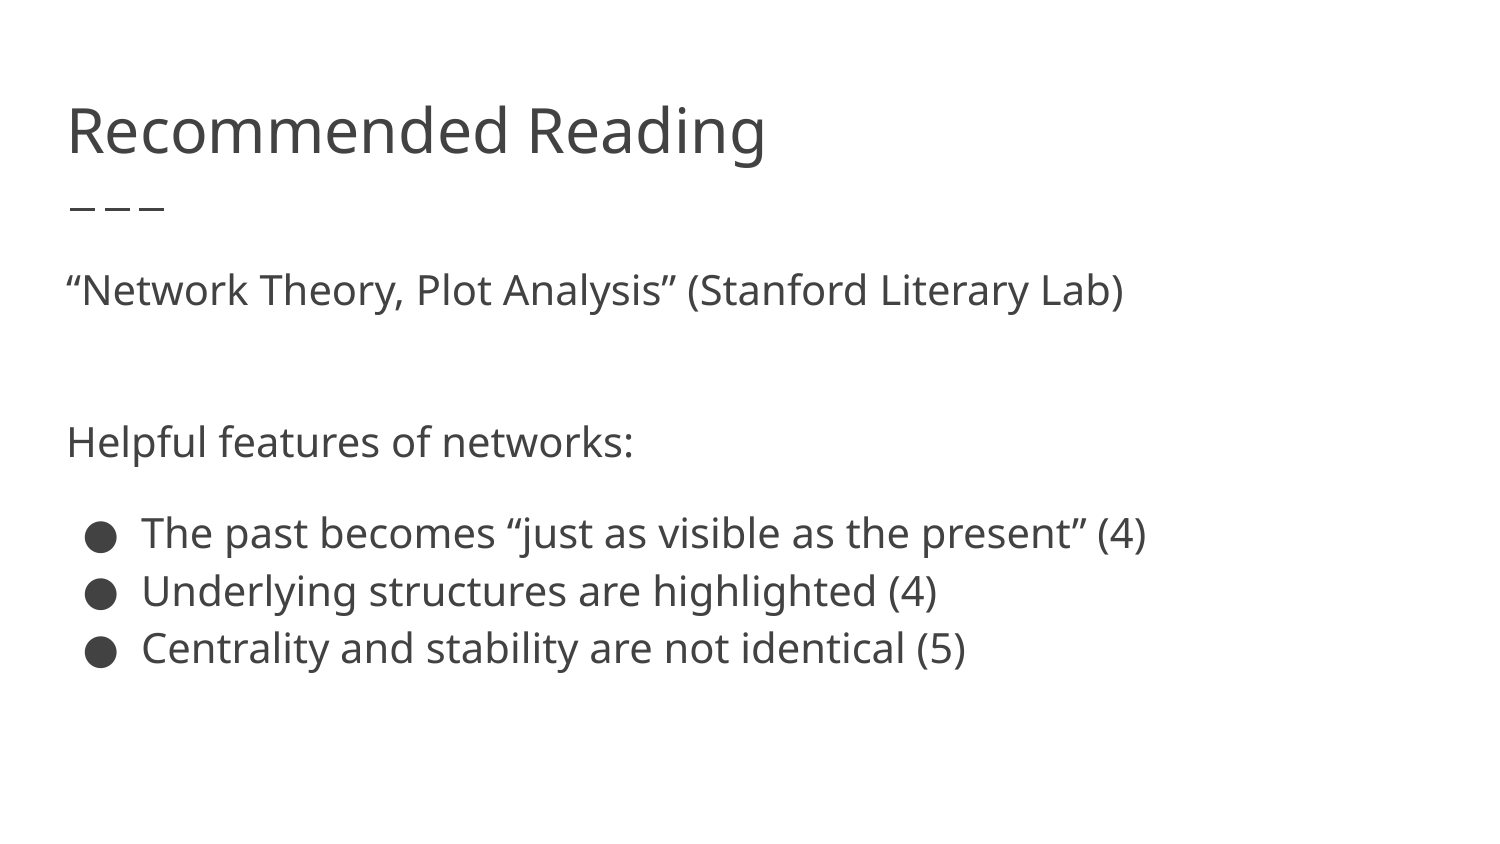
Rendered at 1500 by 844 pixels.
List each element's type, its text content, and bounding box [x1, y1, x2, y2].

list “Network Theory, Plot Analysis” (Stanford Literary Lab) Helpful features of networks: The past becomes “just as visible as the present” (4) Underlying structures are highlighted (4) Centrality and stability are not identical (5) [51, 240, 1500, 750]
title Recommended Reading [51, 61, 1449, 182]
